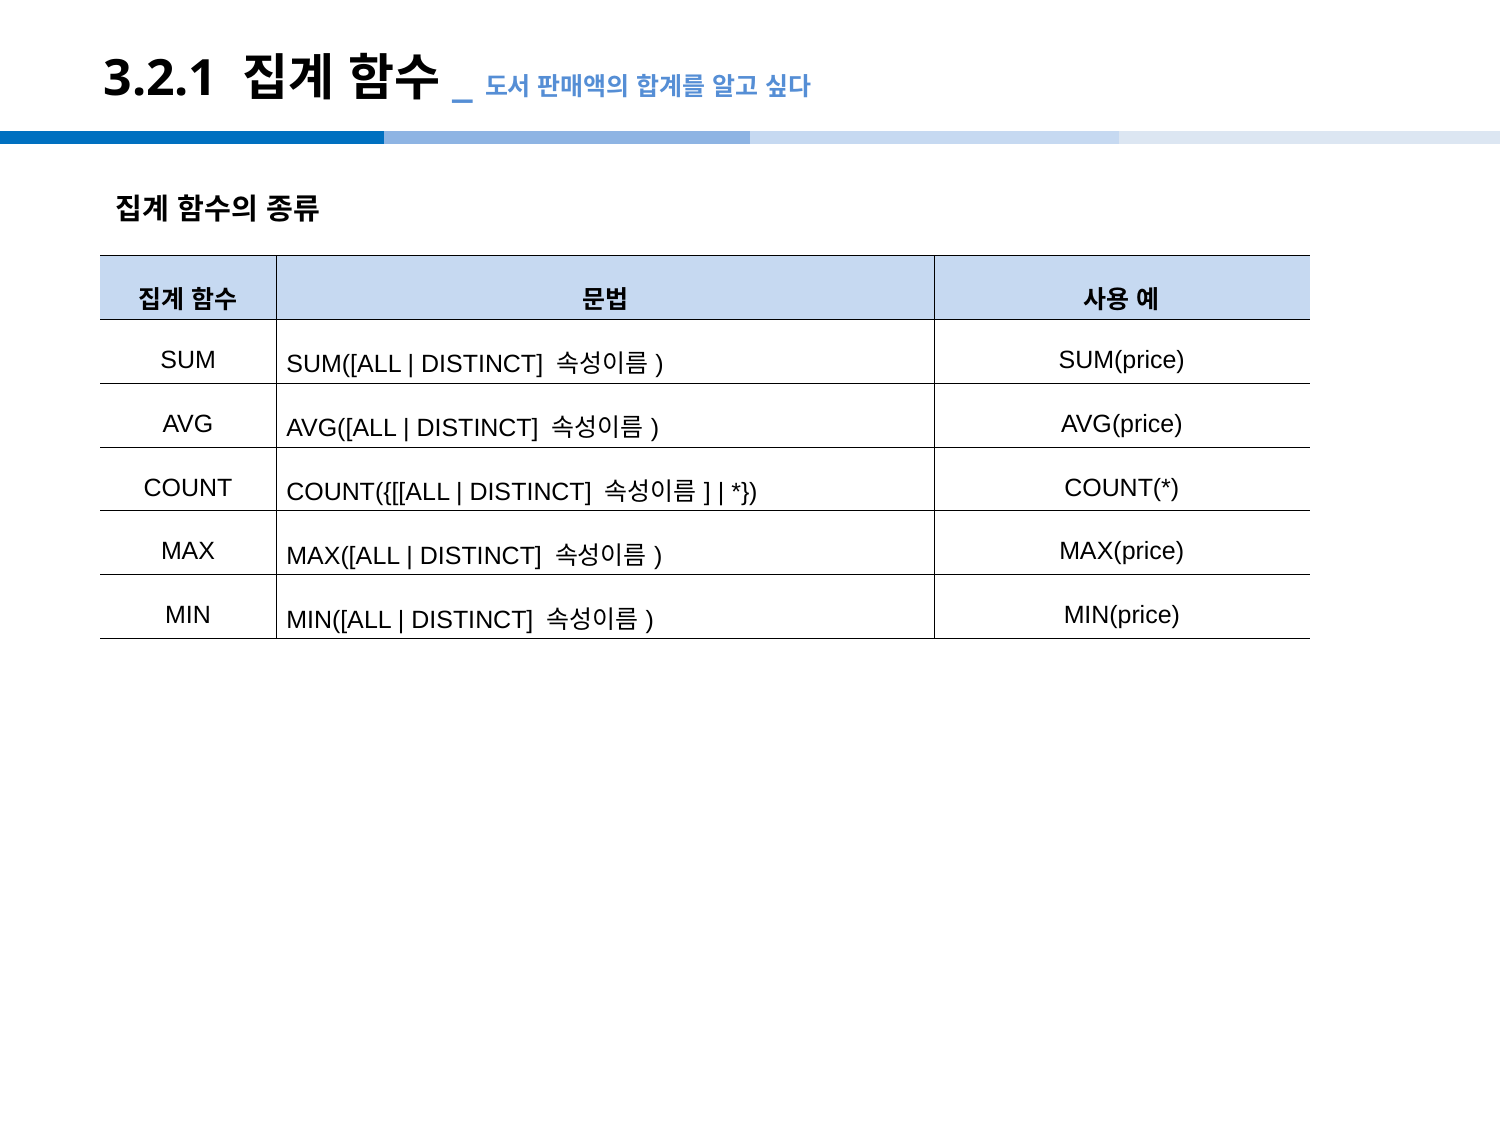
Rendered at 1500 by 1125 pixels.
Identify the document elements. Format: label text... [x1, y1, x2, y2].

table_header 문법 [277, 256, 934, 319]
table_header 집계 함수 [100, 256, 276, 319]
table_header 사용 예 [935, 256, 1310, 319]
text_box 집계 함수의 종류 [100, 184, 414, 232]
table_cell SUM [100, 320, 276, 383]
table_cell MIN [100, 575, 276, 638]
table_cell SUM([ALL | DISTINCT] 속성이름) [277, 320, 934, 383]
table_cell MIN(price) [935, 575, 1310, 638]
table_cell MAX [100, 511, 276, 574]
table_cell COUNT({[[ALL | DISTINCT] 속성이름] | *}) [277, 448, 934, 510]
table_cell MAX([ALL | DISTINCT] 속성이름) [277, 511, 934, 574]
table_cell MIN([ALL | DISTINCT] 속성이름) [277, 575, 934, 638]
table_cell AVG [100, 384, 276, 447]
table_cell MAX(price) [935, 511, 1310, 574]
table_cell COUNT [100, 448, 276, 510]
table_cell COUNT(*) [935, 448, 1310, 510]
table_cell SUM(price) [935, 320, 1310, 383]
table_cell AVG(price) [935, 384, 1310, 447]
table_cell AVG([ALL | DISTINCT] 속성이름) [277, 384, 934, 447]
title 3.2.1 집계 함수_도서 판매액의 합계를 알고 싶다 [88, 30, 1330, 121]
